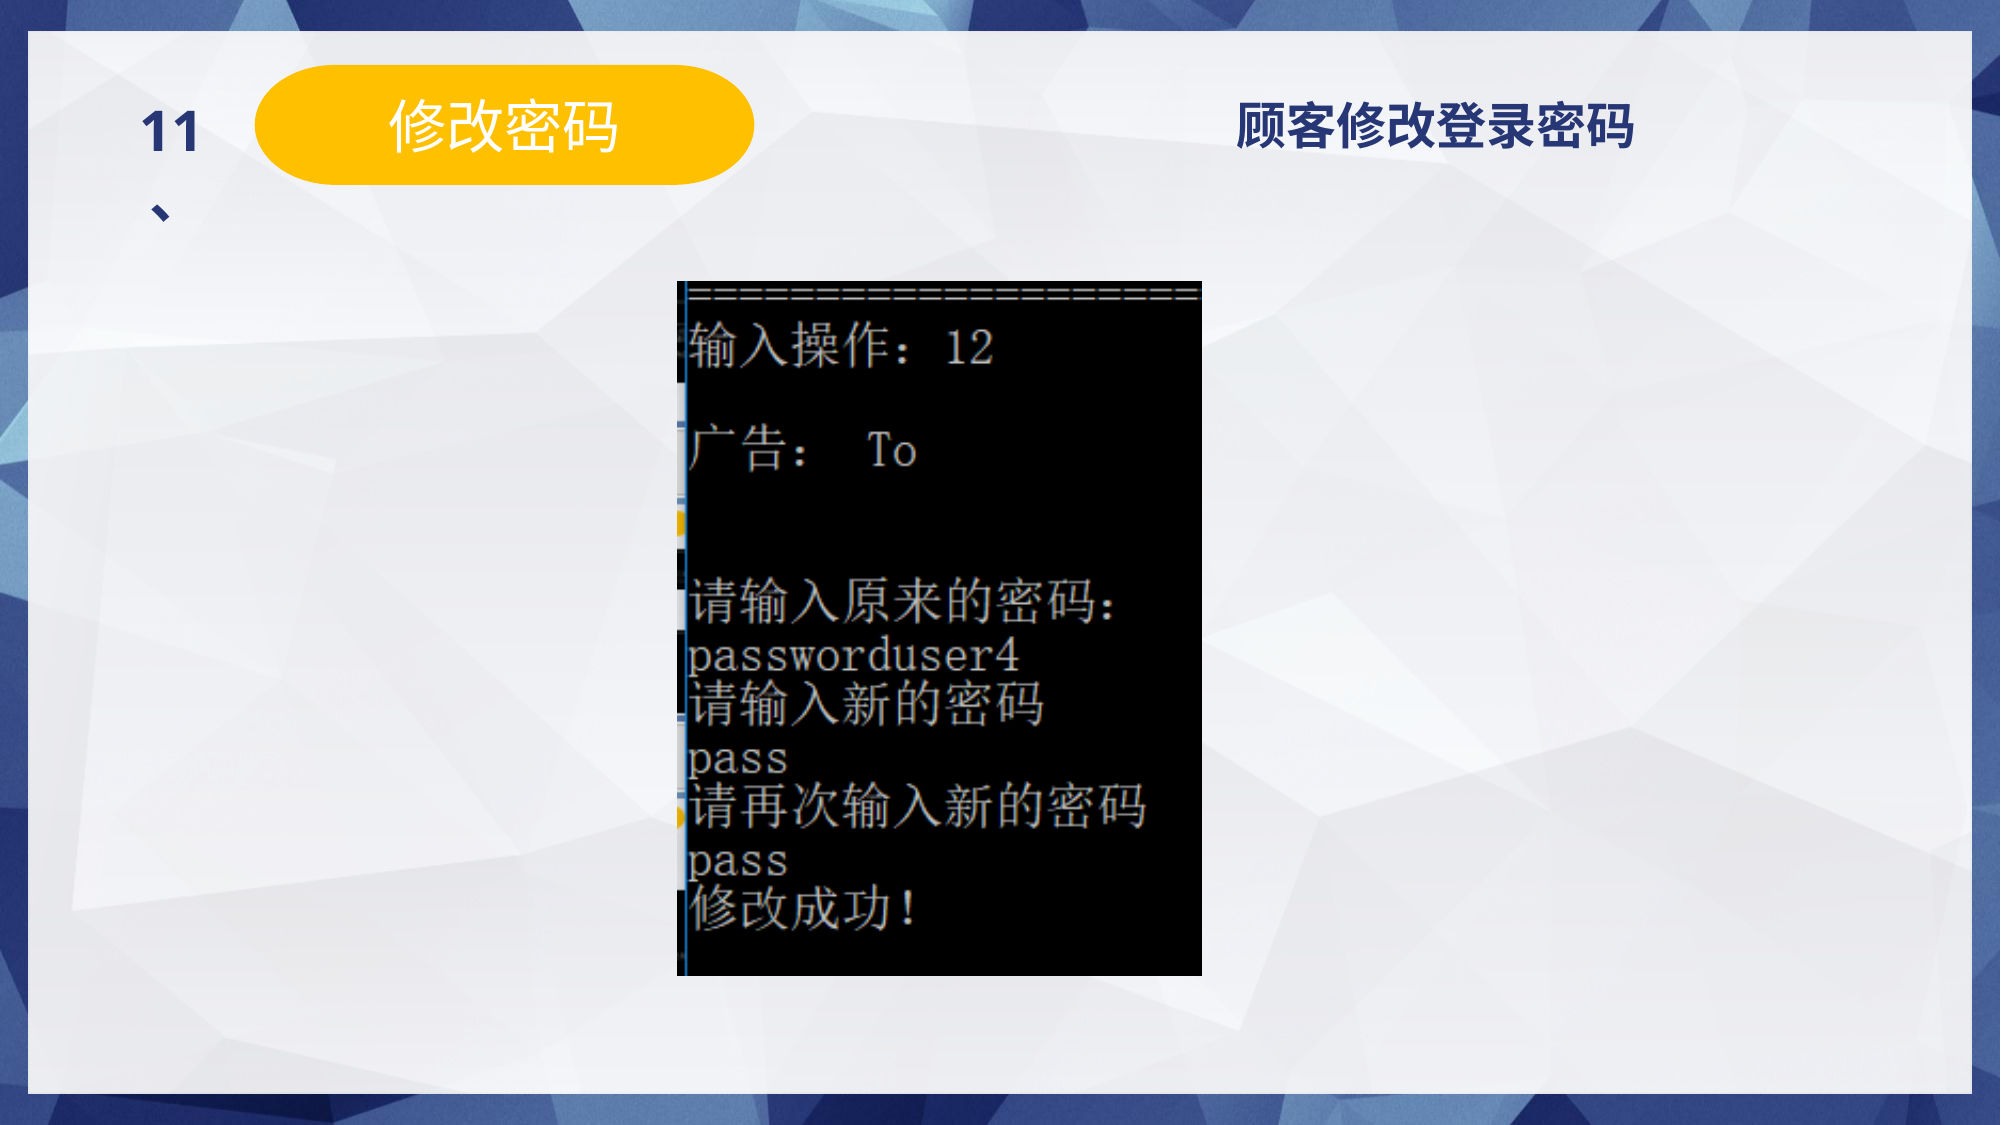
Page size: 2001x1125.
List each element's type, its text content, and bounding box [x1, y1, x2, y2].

text_box 顾客修改登录密码 [999, 87, 1873, 162]
text_box 修改密码 [254, 64, 755, 185]
picture [0, 0, 2000, 1125]
text_box 11、 [101, 87, 255, 237]
